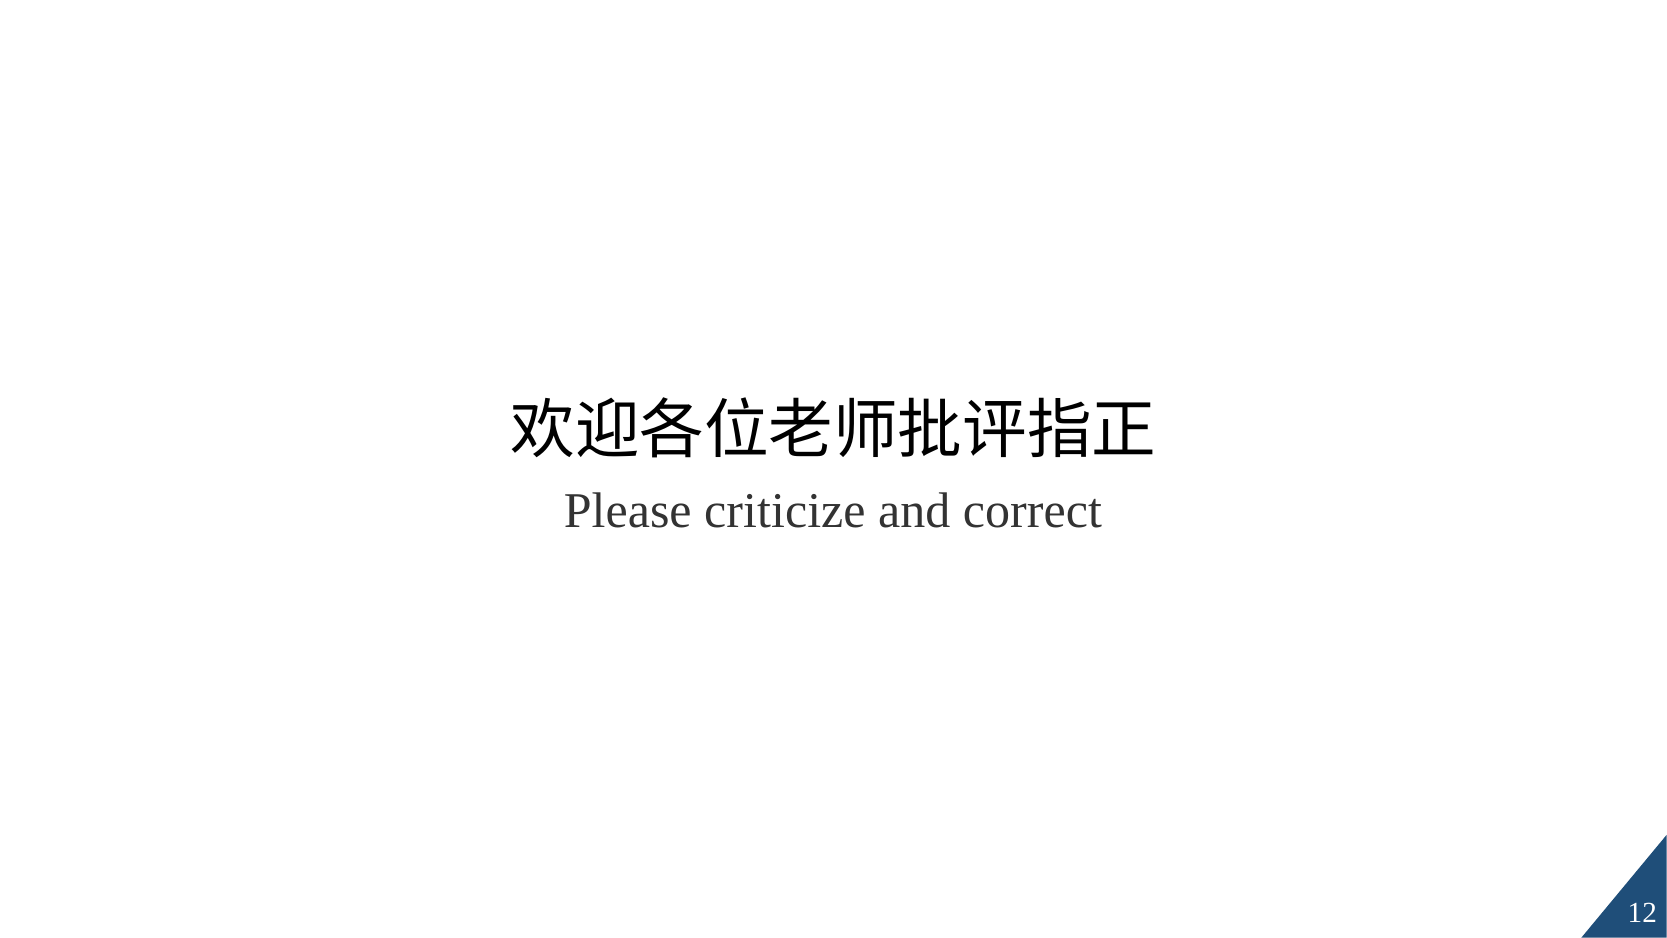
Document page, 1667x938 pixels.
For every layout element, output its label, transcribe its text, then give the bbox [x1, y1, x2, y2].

title 欢迎各位老师批评指正 Please criticize and correct [83, 162, 1584, 788]
slide_number 12 [1296, 886, 1667, 937]
